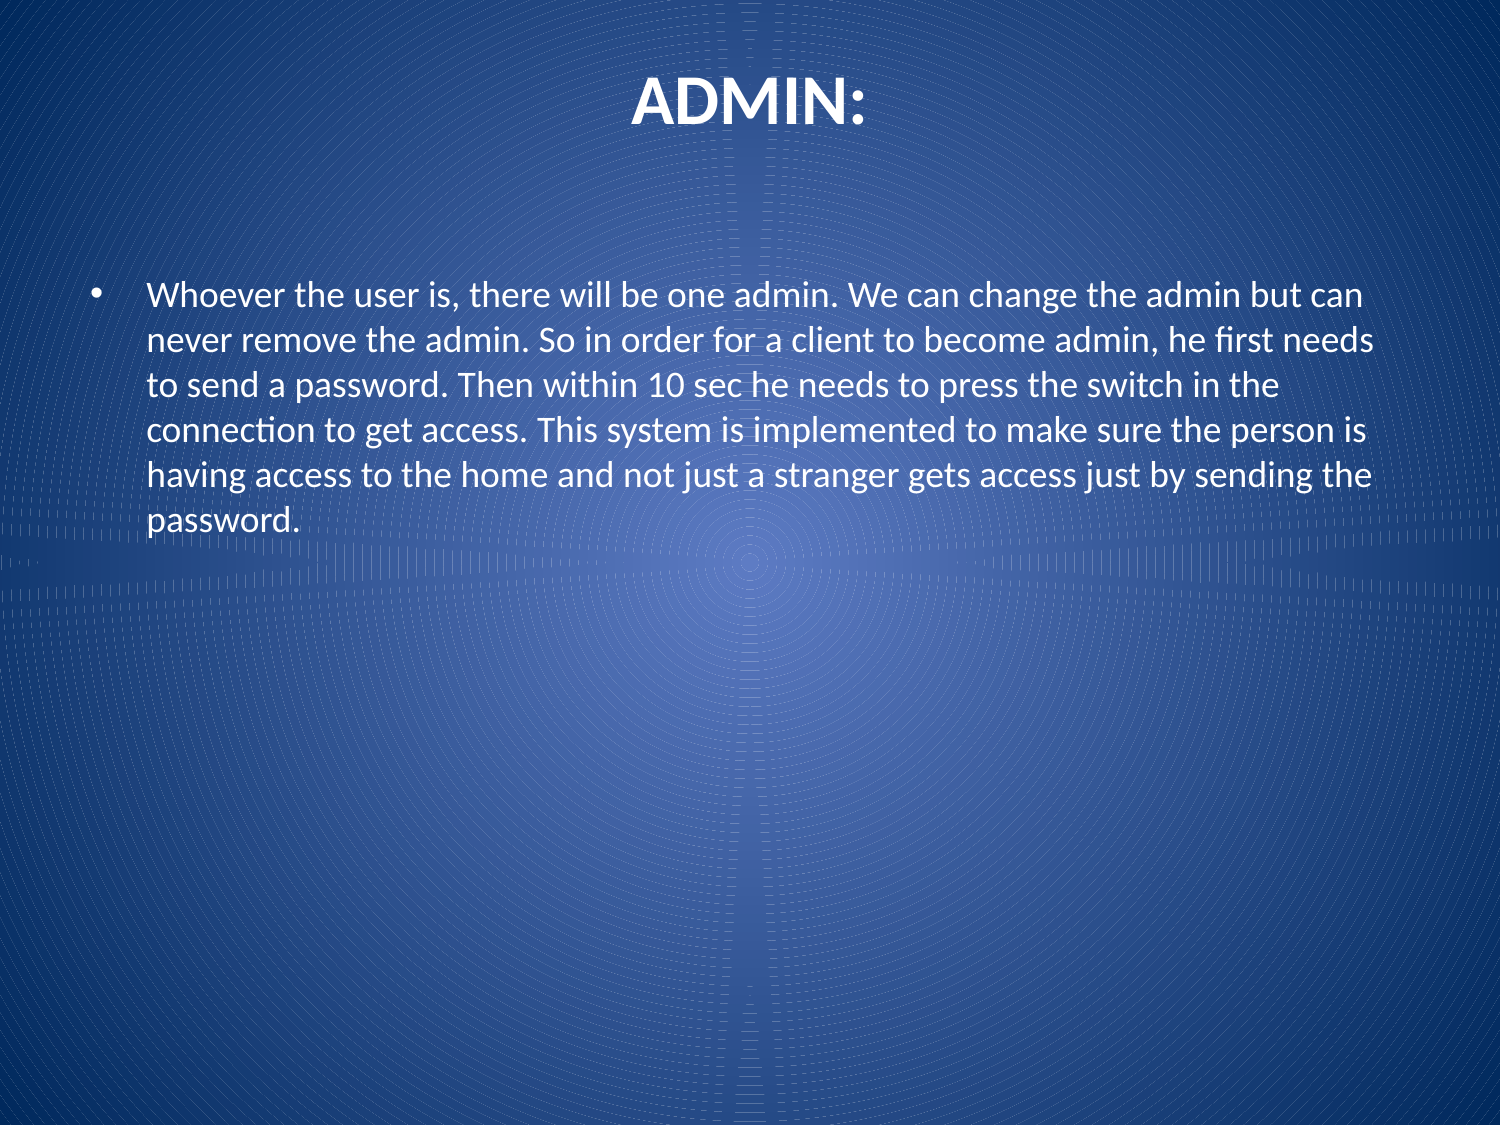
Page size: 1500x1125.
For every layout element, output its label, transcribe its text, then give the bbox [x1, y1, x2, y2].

list Whoever the user is, there will be one admin. We can change the admin but can never remove the admin. So in order for a client to become admin, he first needs to send a password. Then within 10 sec he needs to press the switch in the connection to get access. This system is implemented to make sure the person is having access to the home and not just a stranger gets access just by sending the password. [75, 262, 1425, 1005]
title ADMIN: [75, 45, 1425, 233]
